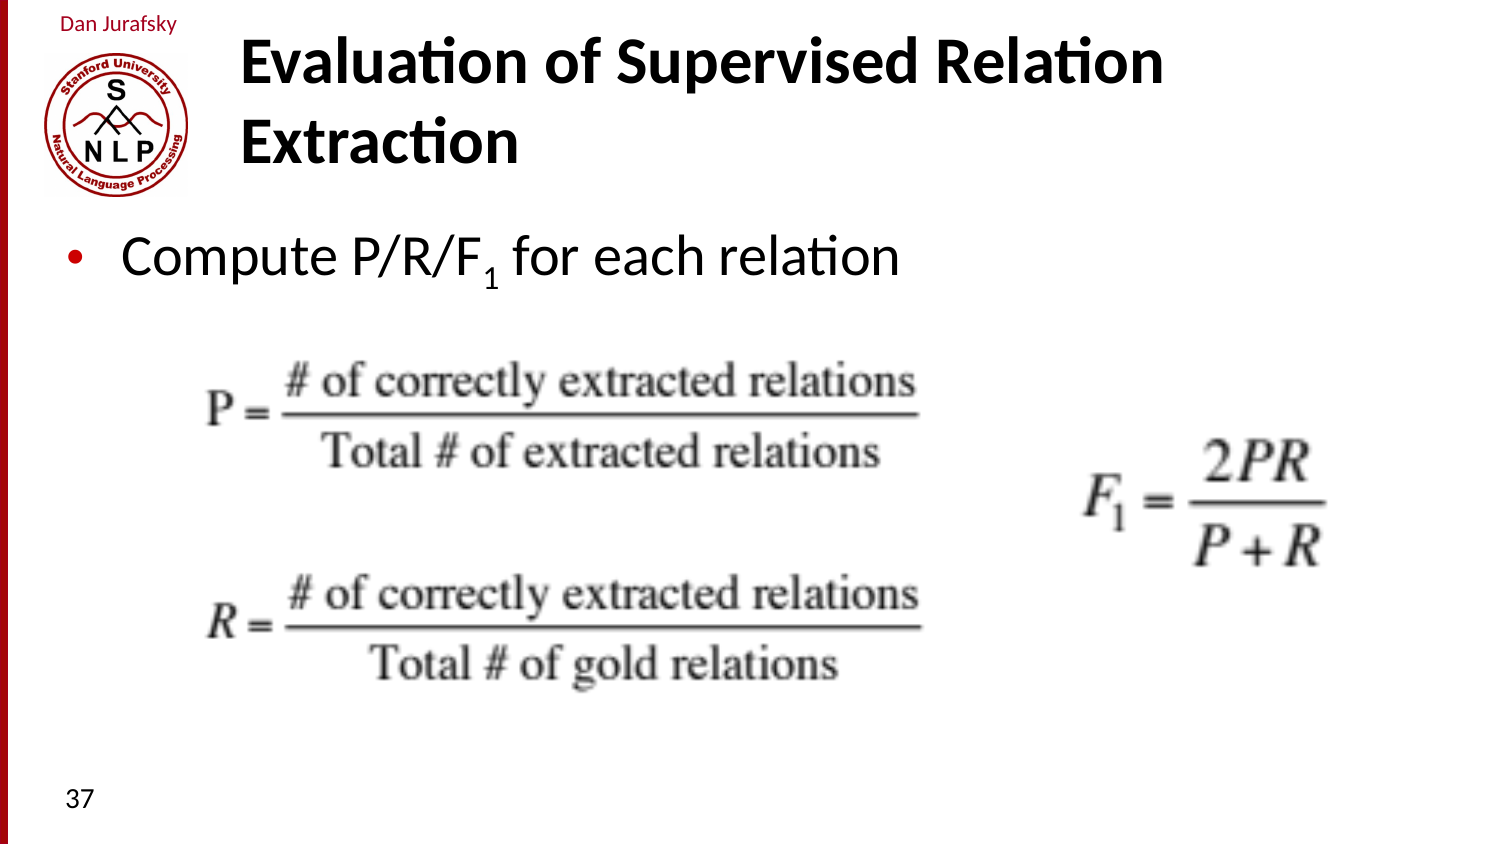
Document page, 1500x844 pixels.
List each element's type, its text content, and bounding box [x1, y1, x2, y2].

picture [44, 53, 188, 197]
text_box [199, 559, 929, 697]
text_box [199, 346, 925, 485]
title Evaluation of Supervised Relation Extraction [225, 62, 1450, 185]
slide_number 37 [49, 771, 376, 829]
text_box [1074, 421, 1332, 573]
list Compute P/R/F1 for each relation [50, 209, 1475, 832]
